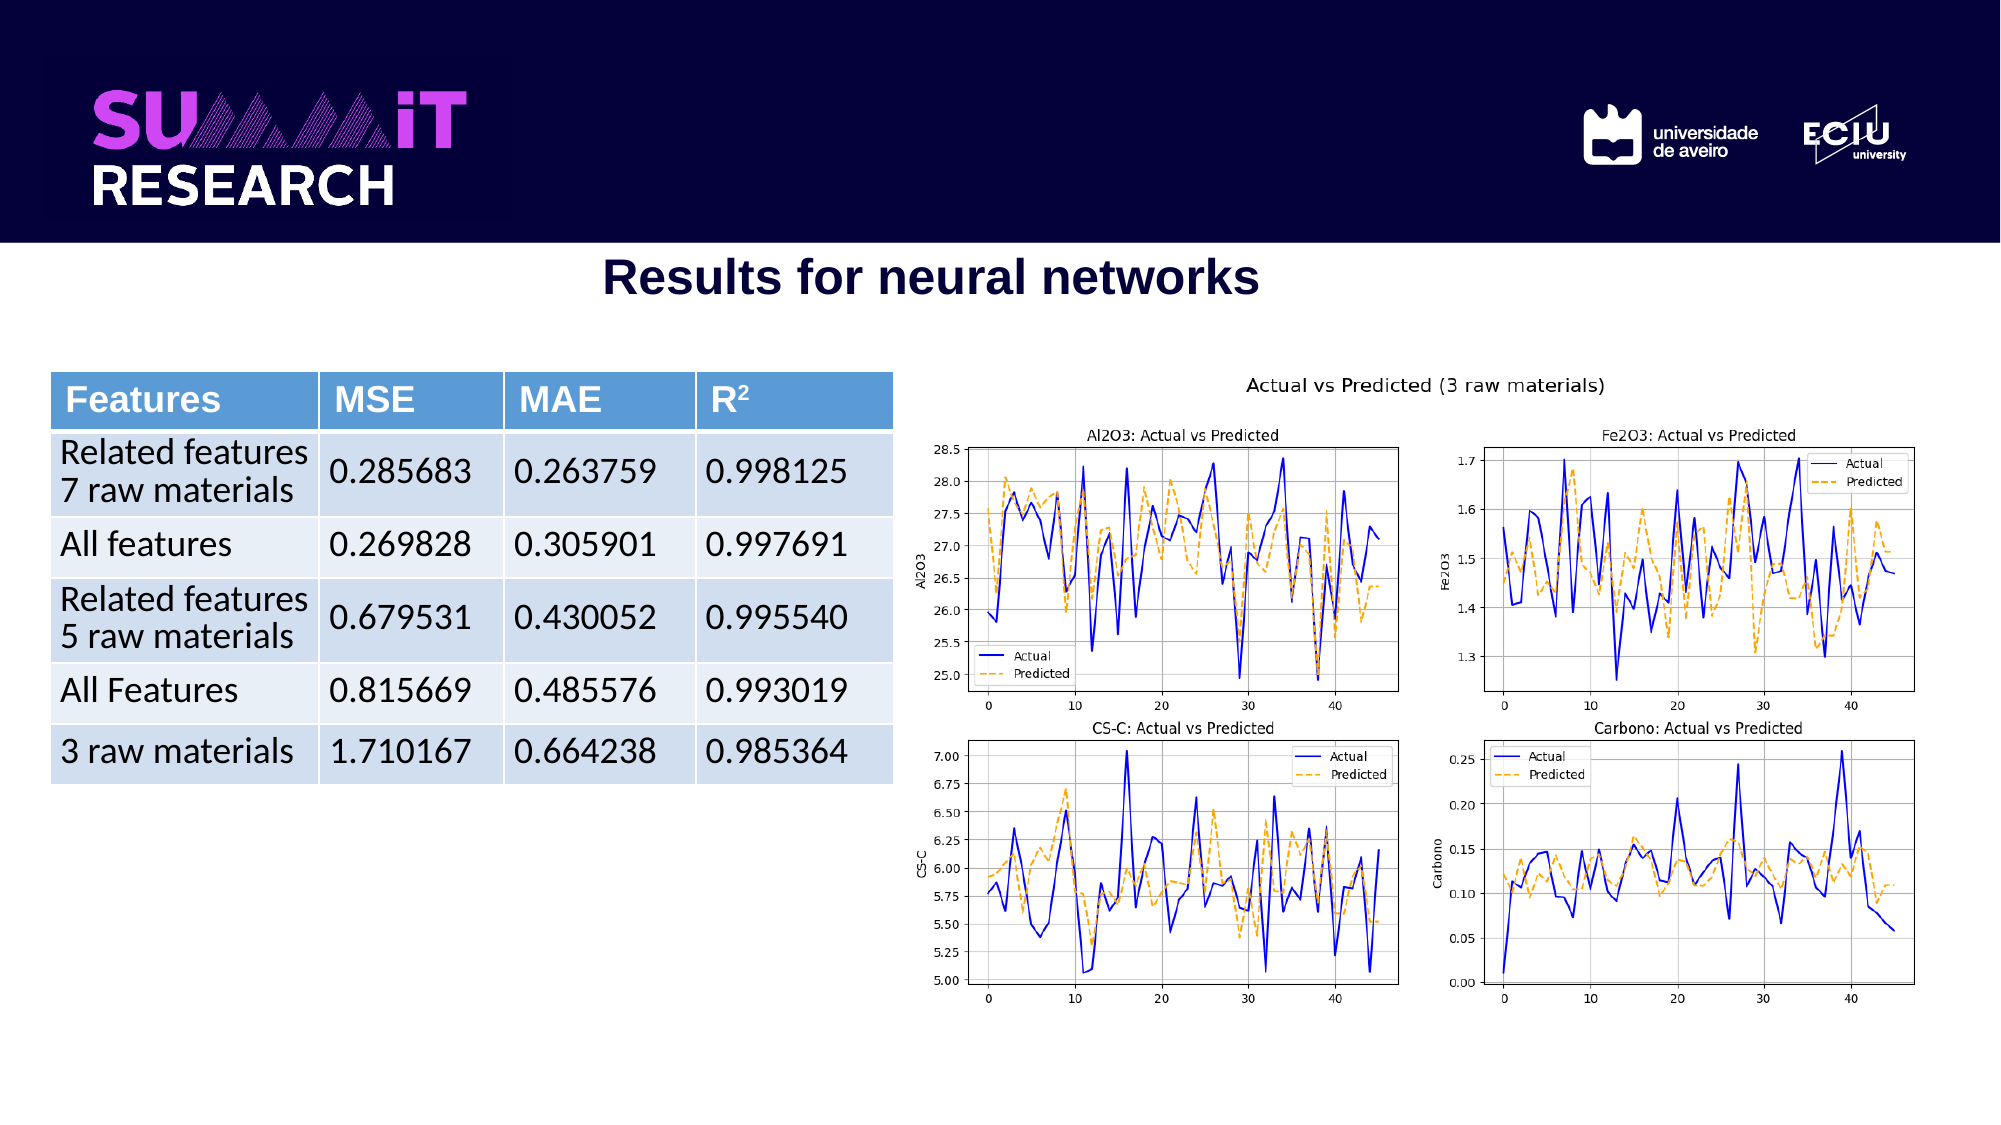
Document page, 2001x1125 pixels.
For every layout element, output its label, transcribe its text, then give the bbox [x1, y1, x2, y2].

table_cell All features [51, 518, 318, 577]
table_header MSE [320, 372, 503, 429]
table_cell 0.995540 [697, 579, 893, 662]
table_cell 0.263759 [505, 434, 695, 516]
table_cell 0.815669 [320, 664, 503, 723]
table_cell 0.430052 [505, 579, 695, 662]
table_cell All Features [51, 664, 318, 723]
table_cell 0.485576 [505, 664, 695, 723]
table_cell 0.269828 [320, 518, 503, 577]
table_header Features [51, 372, 318, 429]
table_header MAE [505, 372, 695, 429]
text_box Results for neural networks [36, 246, 1842, 968]
table_cell Related features 7 raw materials [51, 434, 318, 516]
table_cell 0.664238 [505, 725, 695, 784]
table_cell 0.679531 [320, 579, 503, 662]
table_cell 1.710167 [320, 725, 503, 784]
table_cell 0.998125 [697, 434, 893, 516]
table_cell Related features 5 raw materials [51, 579, 318, 662]
picture [0, 0, 2001, 1125]
table_cell 0.985364 [697, 725, 893, 784]
table_cell 0.997691 [697, 518, 893, 577]
table_header R2 [697, 372, 893, 429]
table_cell 0.285683 [320, 434, 503, 516]
table_cell 0.993019 [697, 664, 893, 723]
table_cell 3 raw materials [51, 725, 318, 784]
table_cell 0.305901 [505, 518, 695, 577]
